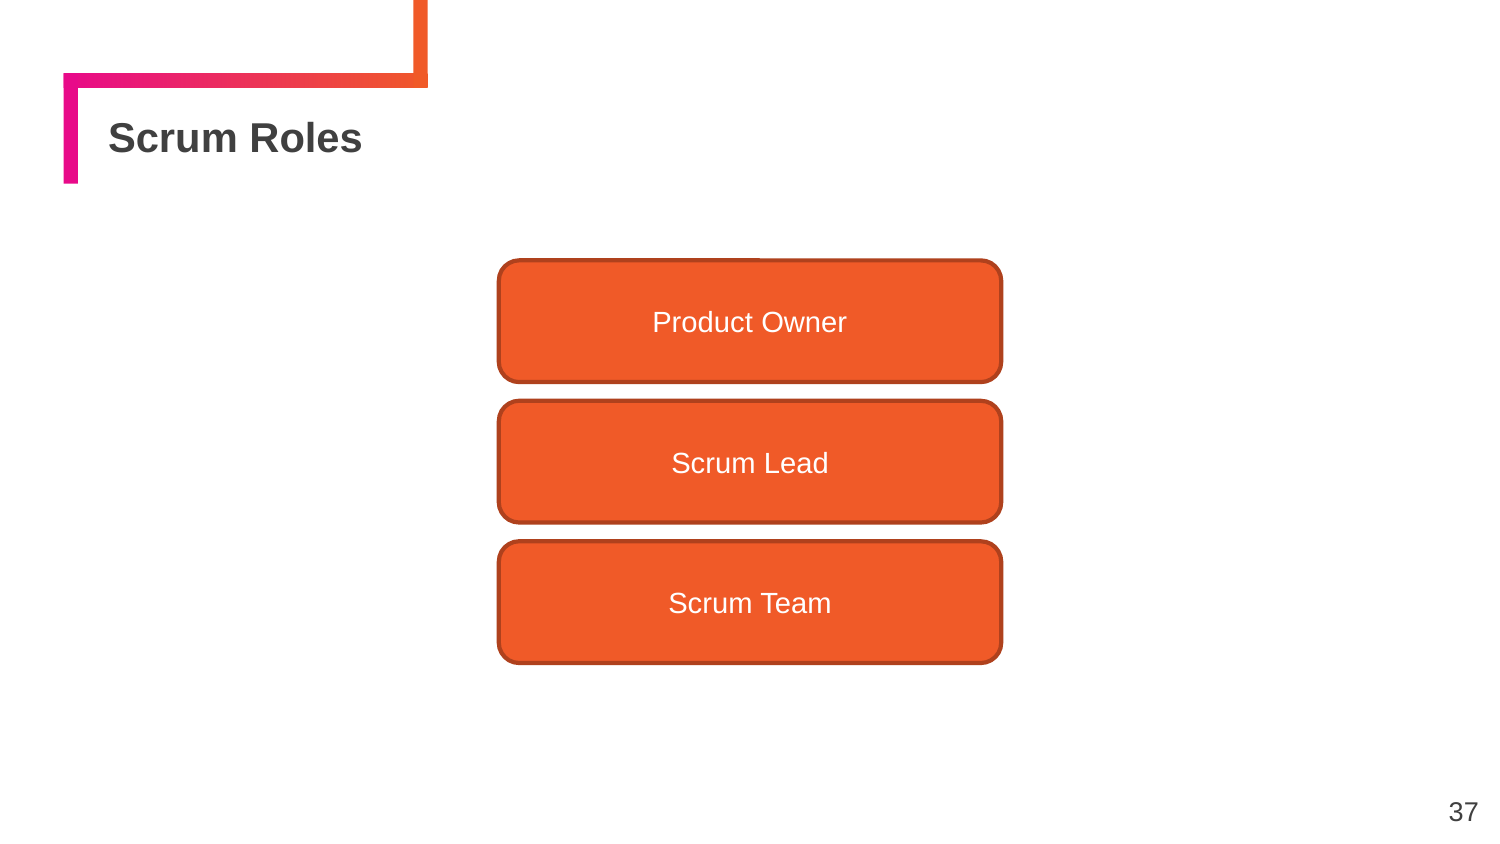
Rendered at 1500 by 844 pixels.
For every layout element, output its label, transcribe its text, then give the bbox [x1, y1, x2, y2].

text_box Scrum Team [498, 541, 1002, 664]
title Scrum Roles [100, 117, 1455, 169]
text_box Product Owner [498, 260, 1002, 383]
text_box Scrum Lead [498, 400, 1002, 523]
slide_number 37 [1403, 779, 1494, 844]
